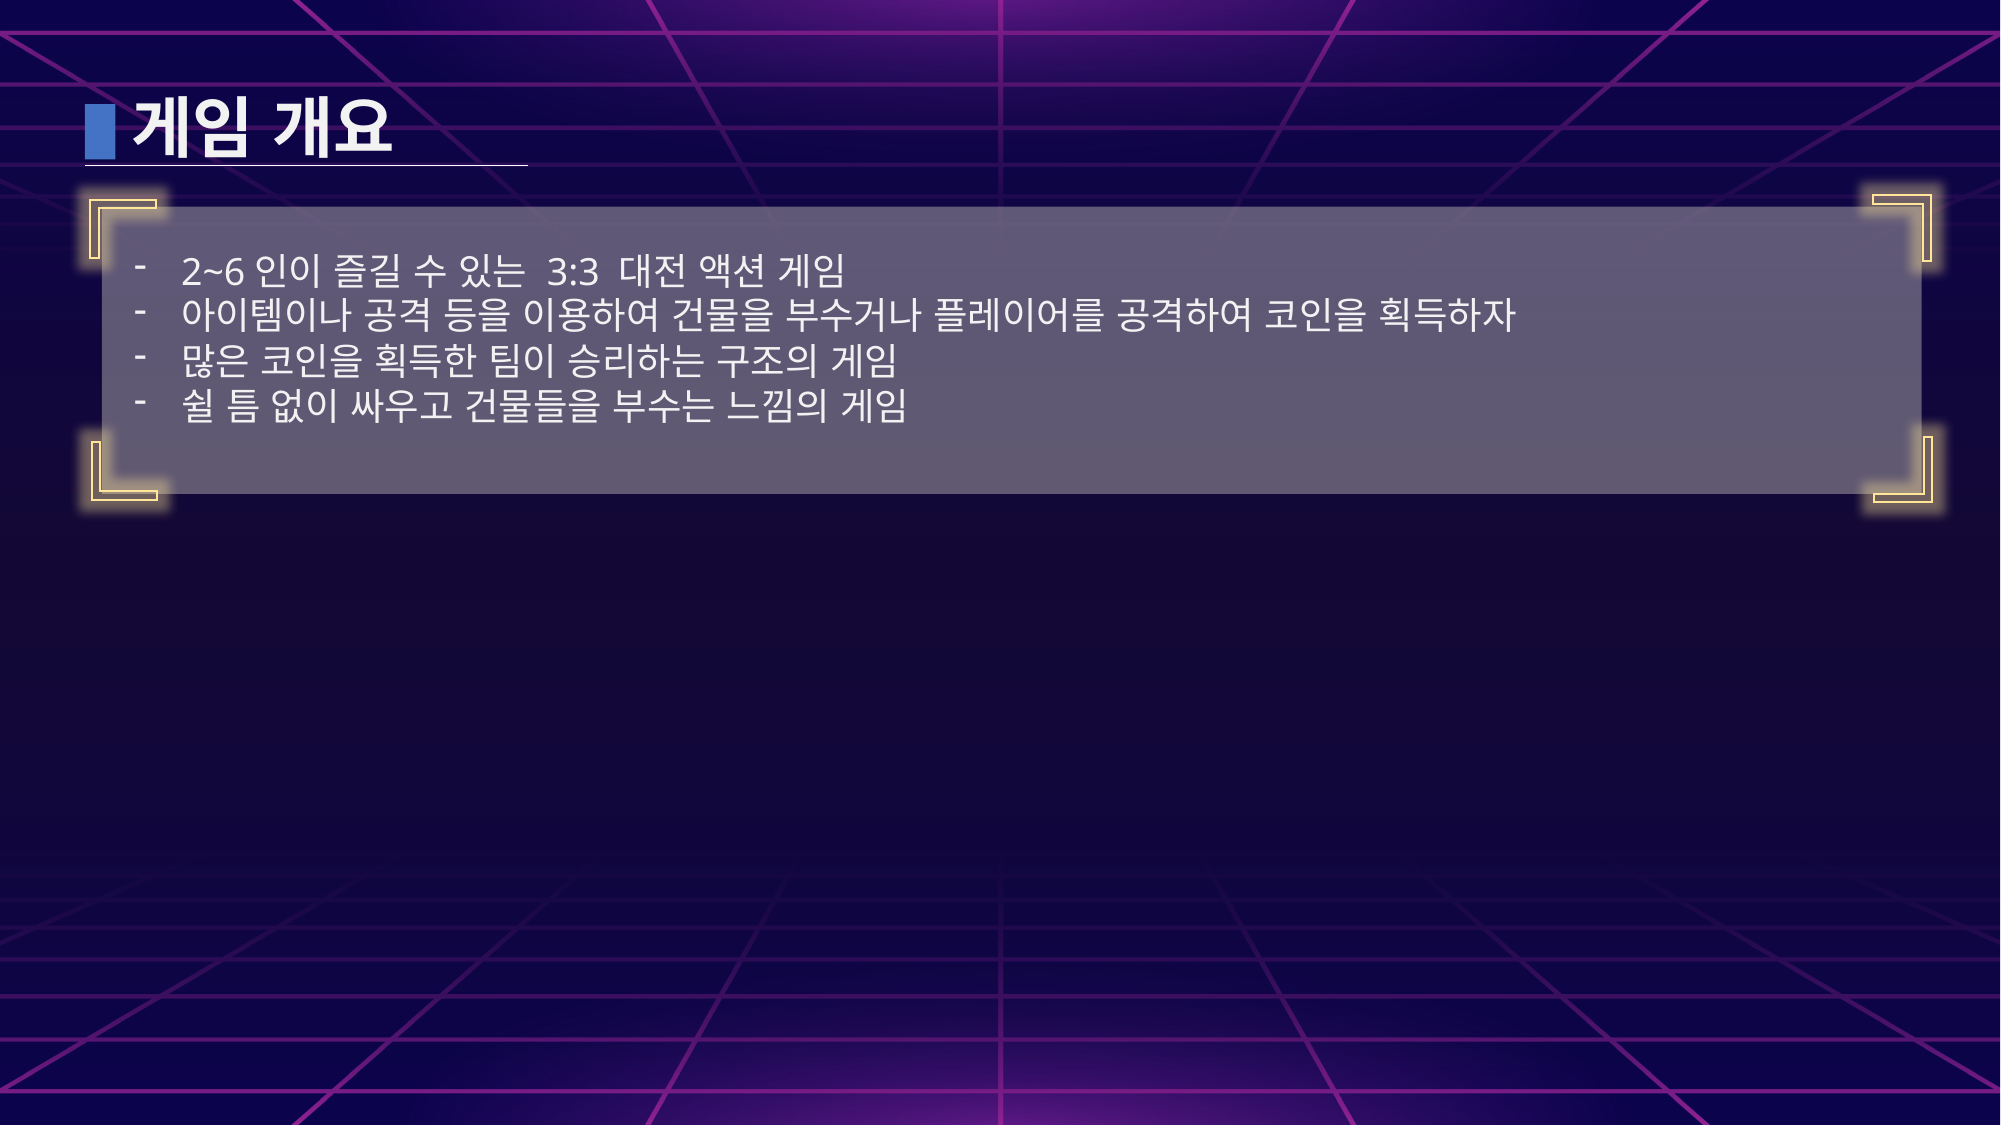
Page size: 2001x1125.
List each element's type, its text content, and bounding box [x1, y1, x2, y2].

text_box [84, 103, 116, 160]
picture [0, 0, 2001, 1125]
text_box 게임 개요 [116, 166, 411, 173]
text_box 게임 개요 [116, 78, 411, 165]
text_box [90, 195, 1933, 503]
